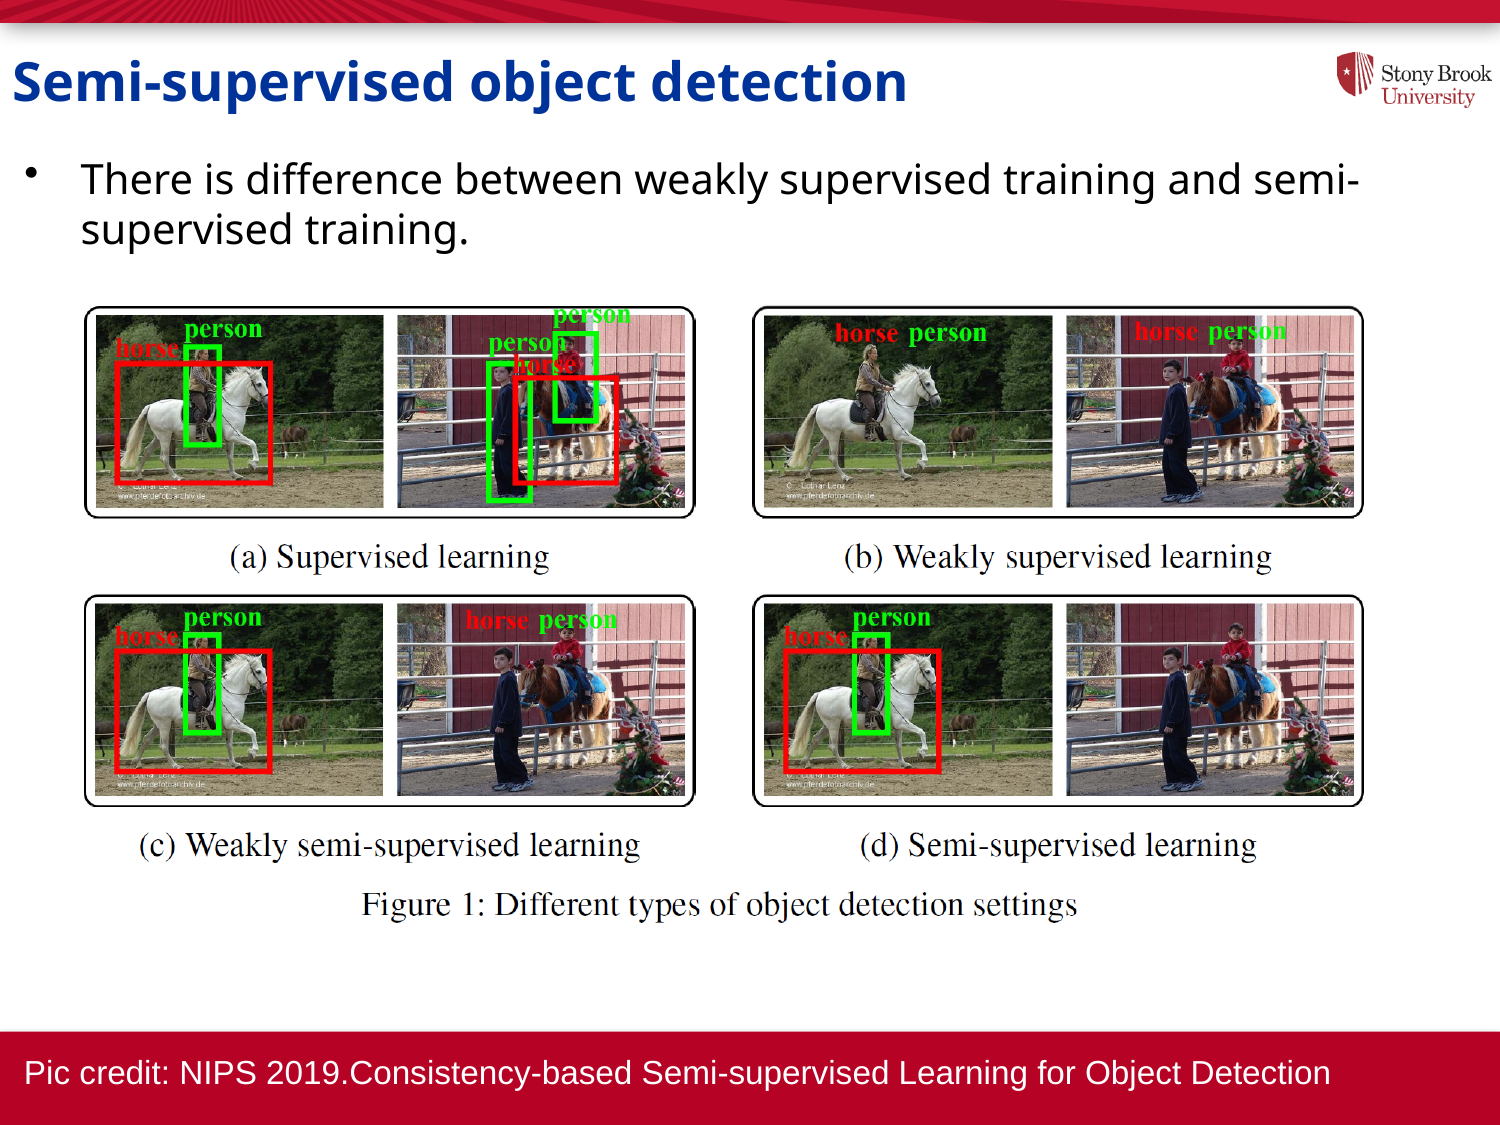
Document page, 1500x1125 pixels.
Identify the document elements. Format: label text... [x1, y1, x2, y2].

list There is difference between weakly supervised training and semi-supervised training. [24, 152, 1479, 351]
picture [1479, 52, 1492, 108]
picture [0, 0, 1500, 23]
title Semi-supervised object detection [12, 27, 1479, 146]
text_box Pic credit: NIPS 2019.Consistency-based Semi-supervised Learning for Object Detection [0, 1043, 1500, 1125]
picture [74, 299, 1376, 930]
